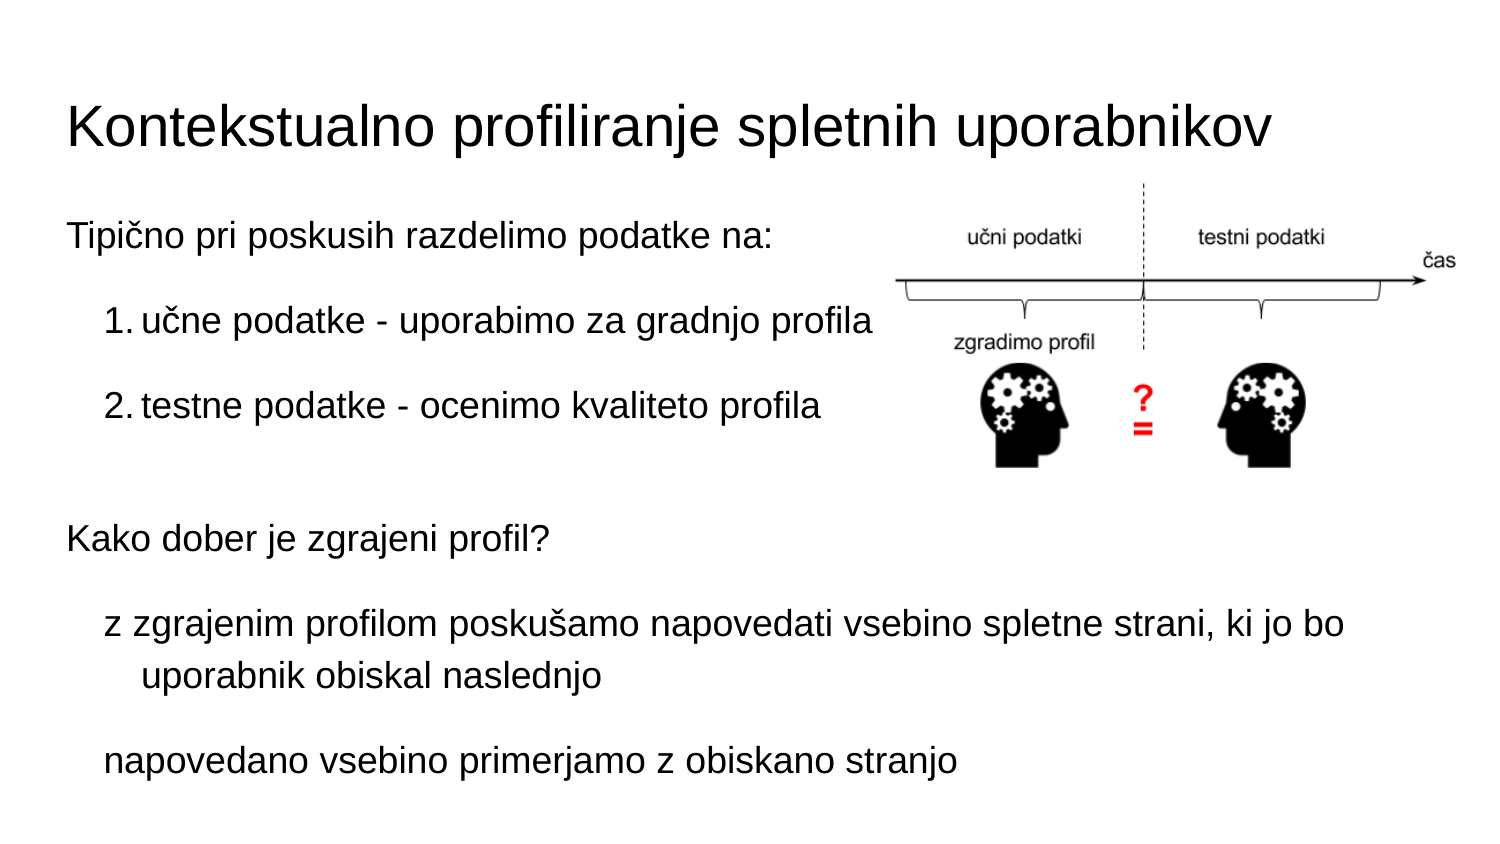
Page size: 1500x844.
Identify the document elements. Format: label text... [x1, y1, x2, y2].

title Kontekstualno profiliranje spletnih uporabnikov [51, 72, 1449, 167]
list Tipično pri poskusih razdelimo podatke na: učne podatke - uporabimo za gradnjo profila testne podatke - ocenimo kvaliteto profila Kako dober je zgrajeni profil? z zgrajenim profilom poskušamo napovedati vsebino spletne strani, ki jo bo uporabnik obiskal naslednjo napovedano vsebino primerjamo z obiskano stranjo [51, 189, 1449, 750]
picture [895, 182, 1457, 469]
